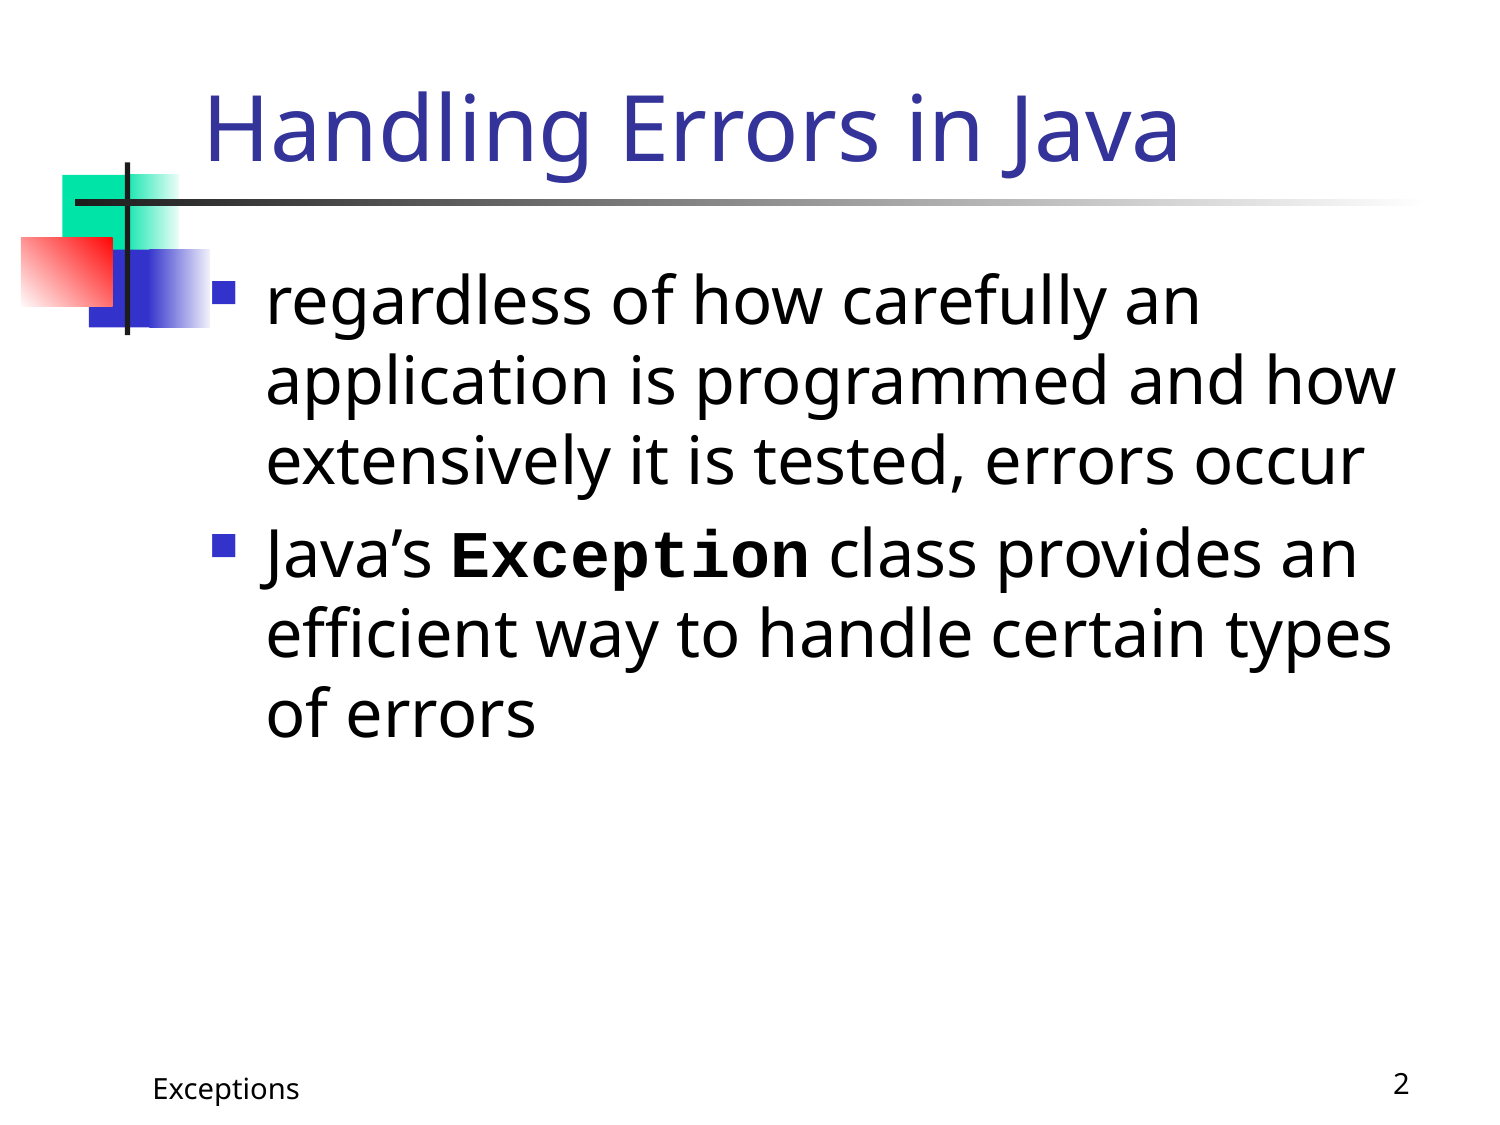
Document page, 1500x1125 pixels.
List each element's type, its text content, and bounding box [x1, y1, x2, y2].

title Handling Errors in Java [187, 0, 1467, 188]
list regardless of how carefully an application is programmed and how extensively it is tested, errors occur Java’s Exception class provides an efficient way to handle certain types of errors [193, 249, 1470, 1007]
footer Exceptions [137, 1037, 613, 1113]
slide_number 2 [1112, 1037, 1426, 1113]
